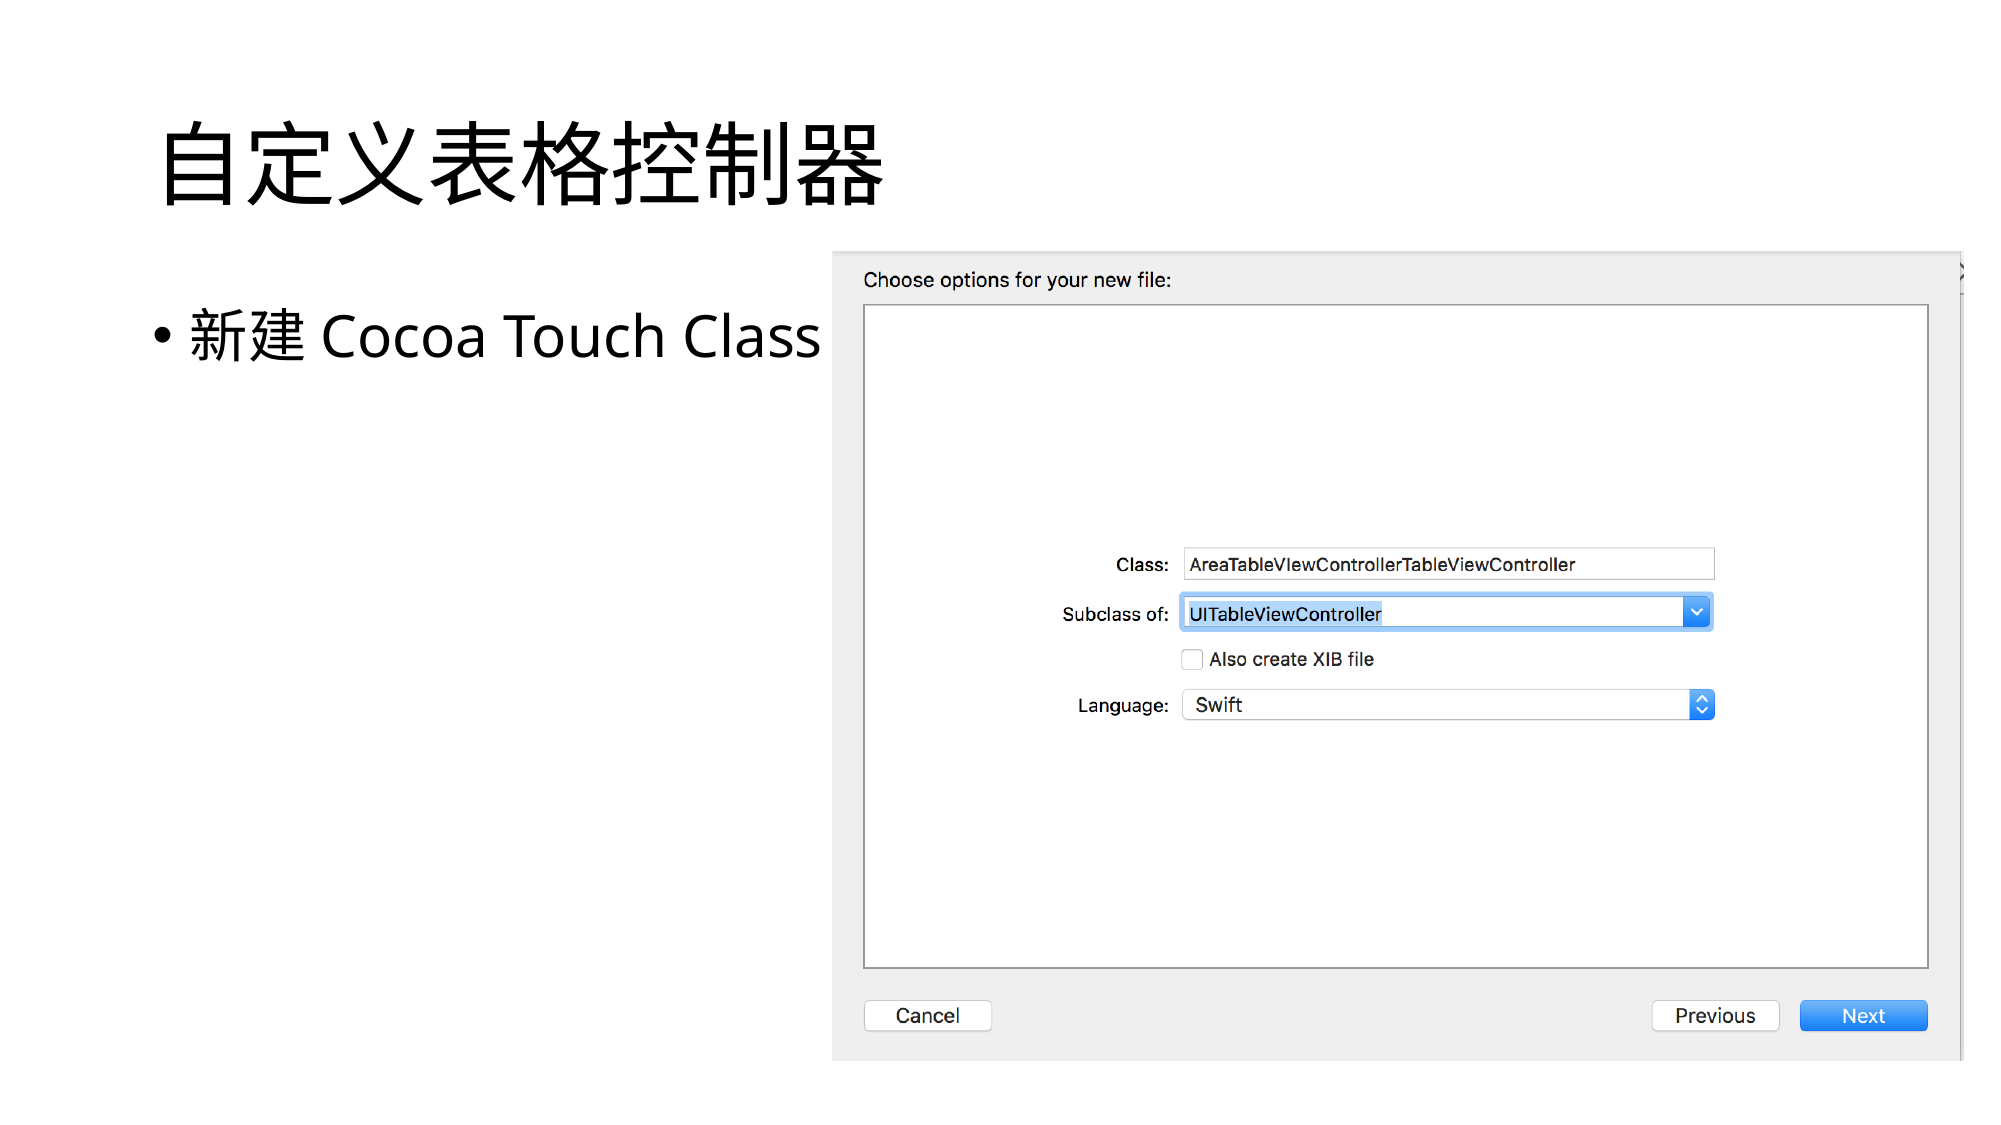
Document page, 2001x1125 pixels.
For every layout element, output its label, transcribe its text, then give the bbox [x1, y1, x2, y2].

list 新建Cocoa Touch Class [137, 299, 831, 1014]
title 自定义表格控制器 [137, 59, 1863, 278]
picture [831, 251, 1964, 1061]
